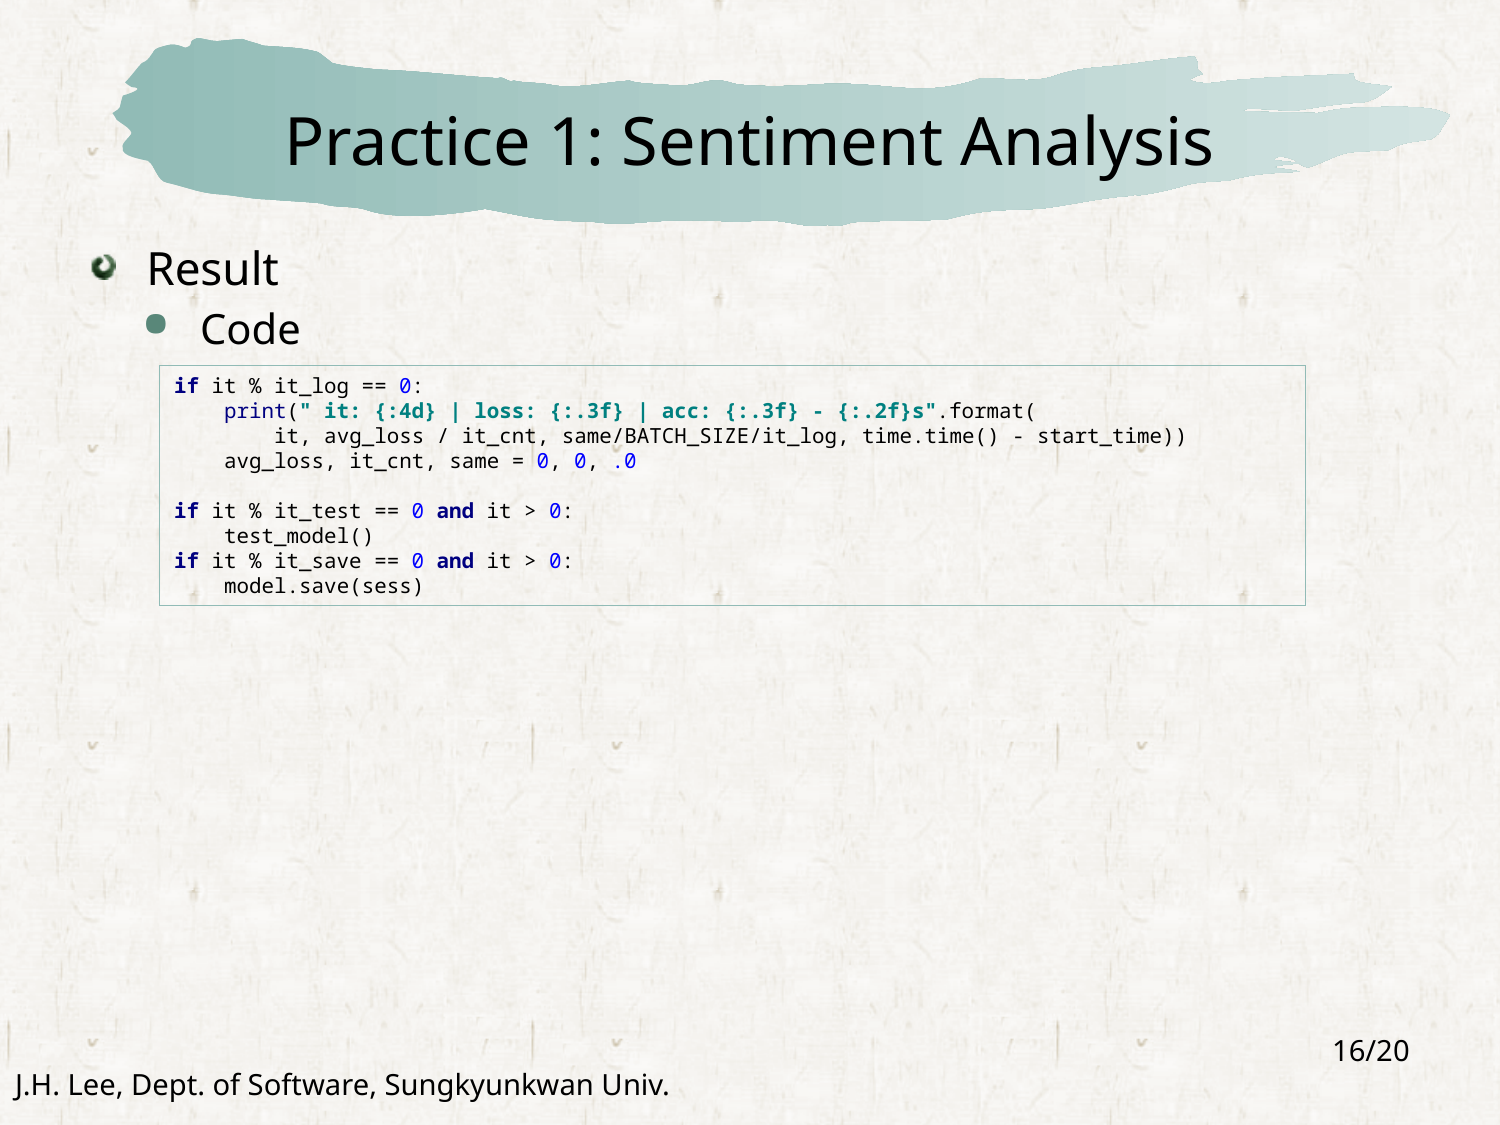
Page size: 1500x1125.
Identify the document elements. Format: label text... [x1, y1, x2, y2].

footer J.H. Lee, Dept. of Software, Sungkyunkwan Univ. [0, 1058, 762, 1102]
picture [0, 0, 1500, 1125]
list Result Code [75, 231, 1425, 1005]
text_box if it % it_log == 0: print(" it: {:4d} | loss: {:.3f} | acc: {:.3f} - {:.2f}s".format( it, avg_loss / it_cnt, same/BATCH_SIZE/it_log, time.time() - start_time)) avg_loss, it_cnt, same = 0, 0, .0 if it % it_test == 0 and it > 0: test_model() if it % it_save == 0 and it > 0: model.save(sess) [159, 365, 1306, 606]
slide_number 16/20 [1074, 1024, 1426, 1103]
title Practice 1: Sentiment Analysis [75, 45, 1425, 231]
